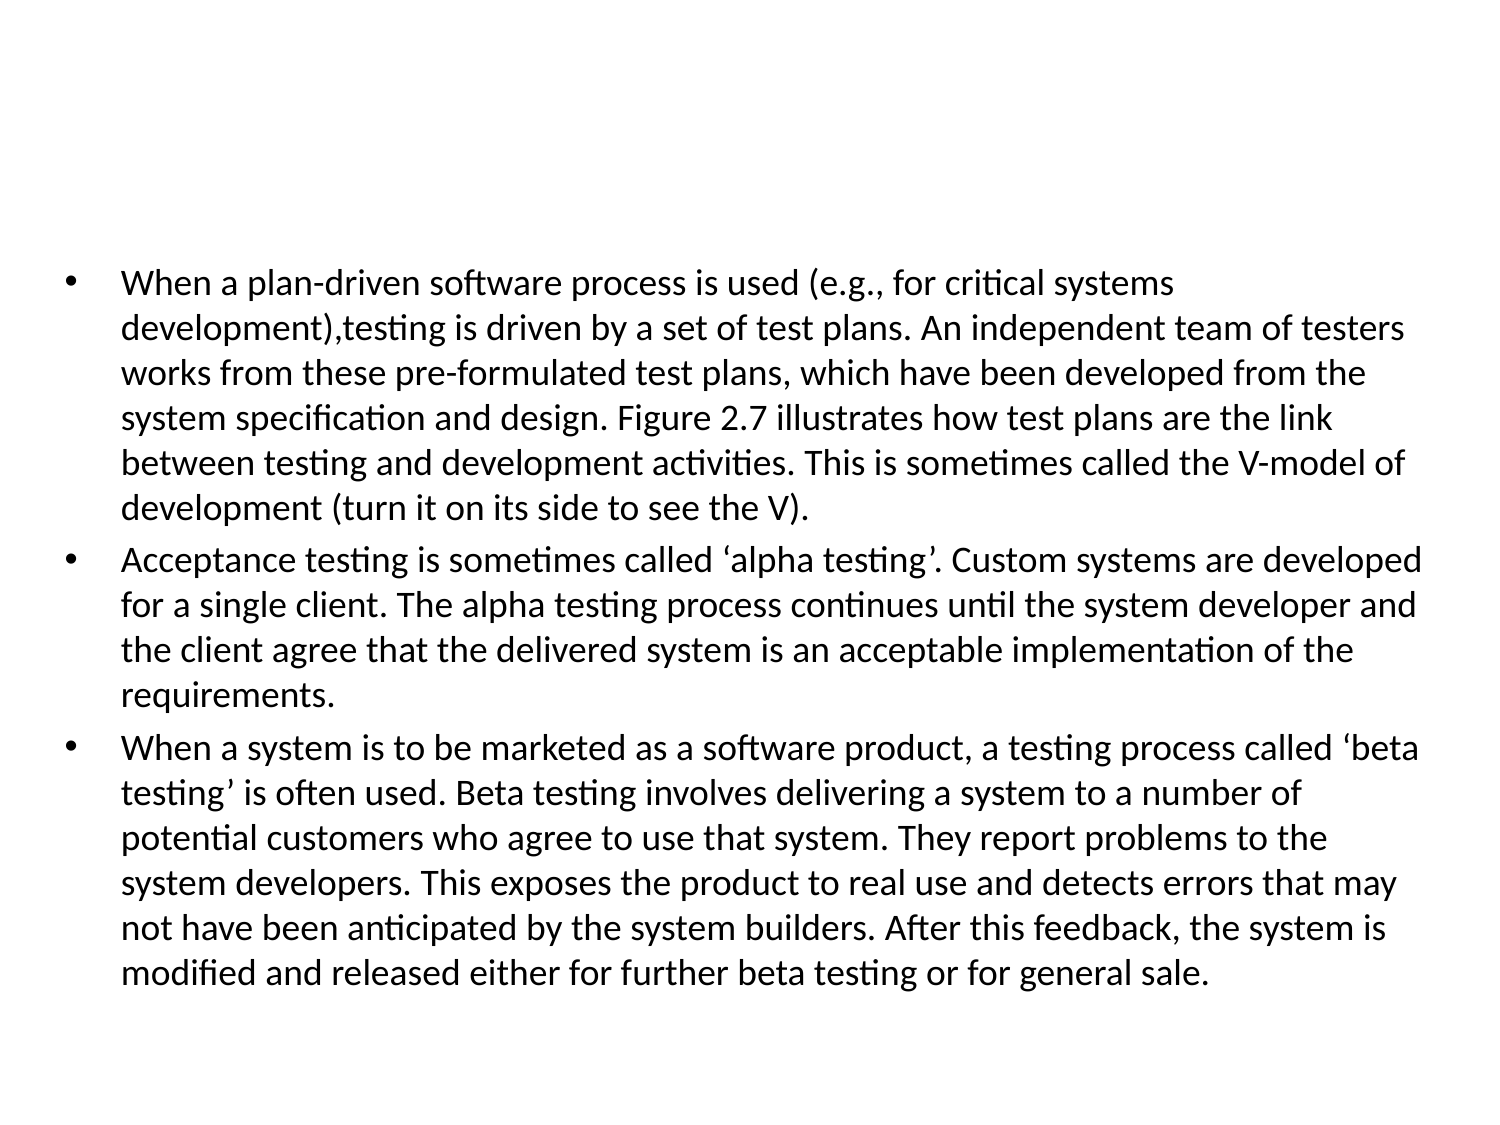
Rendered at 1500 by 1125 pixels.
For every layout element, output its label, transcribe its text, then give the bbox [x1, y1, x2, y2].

list When a plan-driven software process is used (e.g., for critical systems development),testing is driven by a set of test plans. An independent team of testers works from these pre-formulated test plans, which have been developed from the system specification and design. Figure 2.7 illustrates how test plans are the link between testing and development activities. This is sometimes called the V-model of development (turn it on its side to see the V). Acceptance testing is sometimes called ‘alpha testing’. Custom systems are developed for a single client. The alpha testing process continues until the system developer and the client agree that the delivered system is an acceptable implementation of the requirements. When a system is to be marketed as a software product, a testing process called ‘beta testing’ is often used. Beta testing involves delivering a system to a number of potential customers who agree to use that system. They report problems to the system developers. This exposes the product to real use and detects errors that may not have been anticipated by the system builders. After this feedback, the system is modified and released either for further beta testing or for general sale. [49, 250, 1445, 1038]
